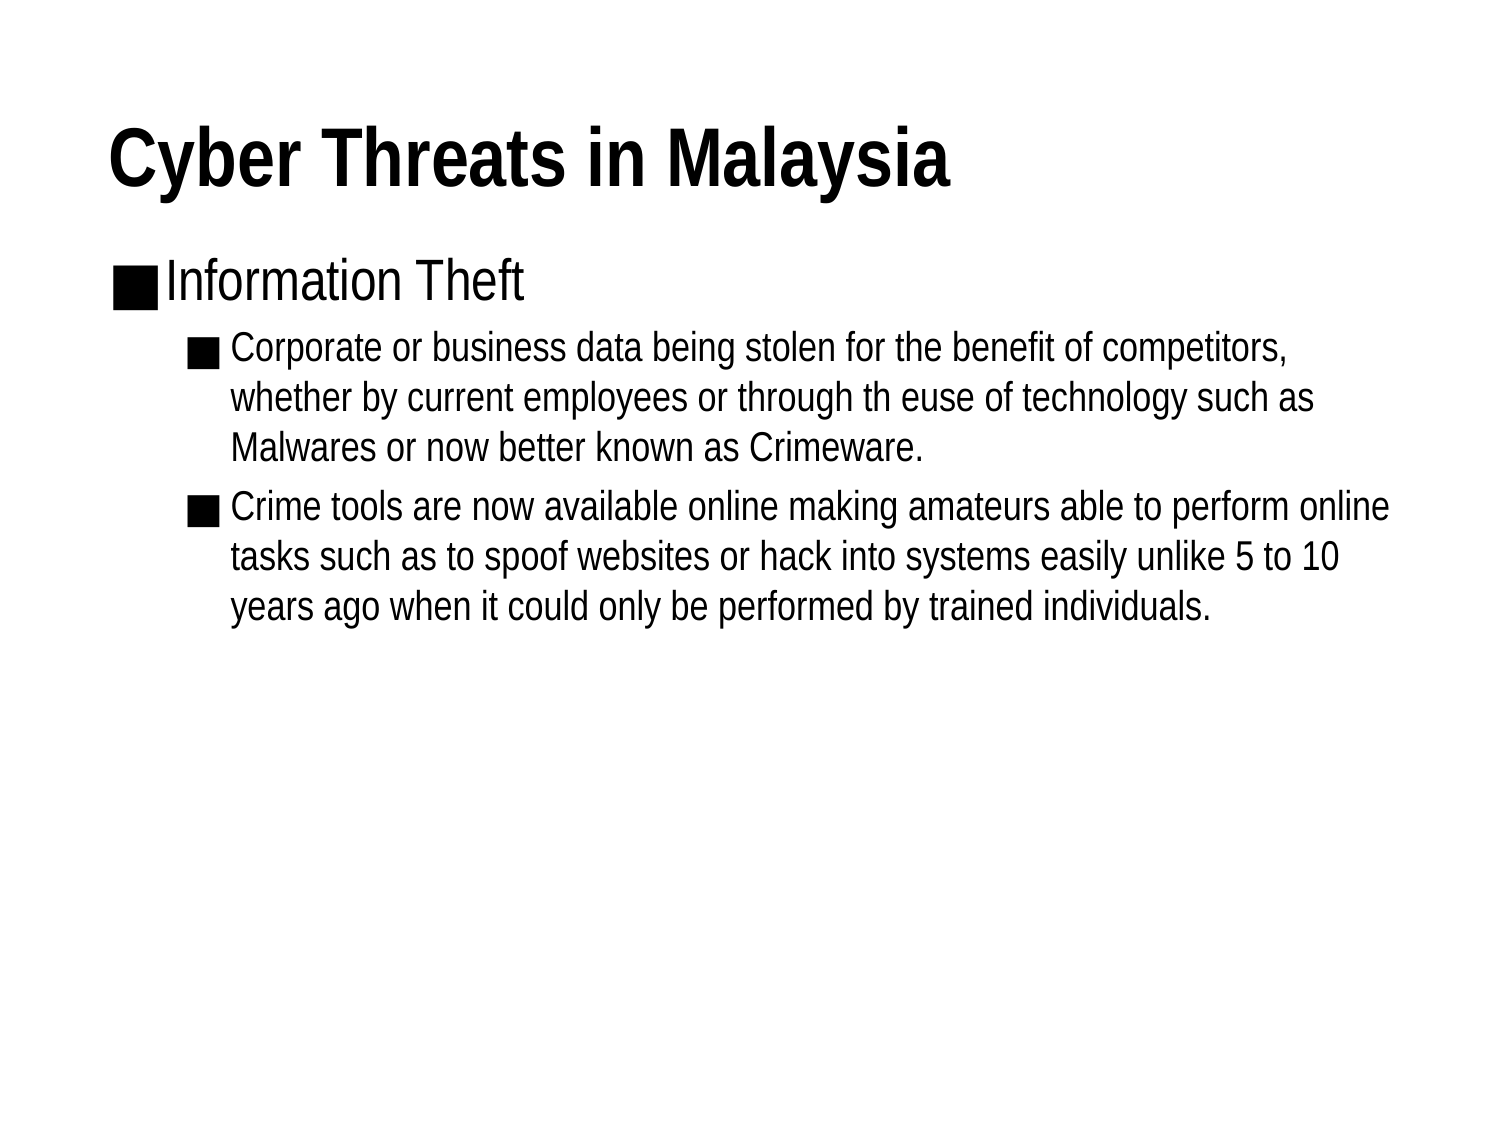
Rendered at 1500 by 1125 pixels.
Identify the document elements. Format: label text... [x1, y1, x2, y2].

list Information Theft Corporate or business data being stolen for the benefit of competitors, whether by current employees or through th euse of technology such as Malwares or now better known as Crimeware. Crime tools are now available online making amateurs able to perform online tasks such as to spoof websites or hack into systems easily unlike 5 to 10 years ago when it could only be performed by trained individuals. [93, 234, 1413, 1024]
title Cyber Threats in Malaysia [93, 11, 1413, 211]
